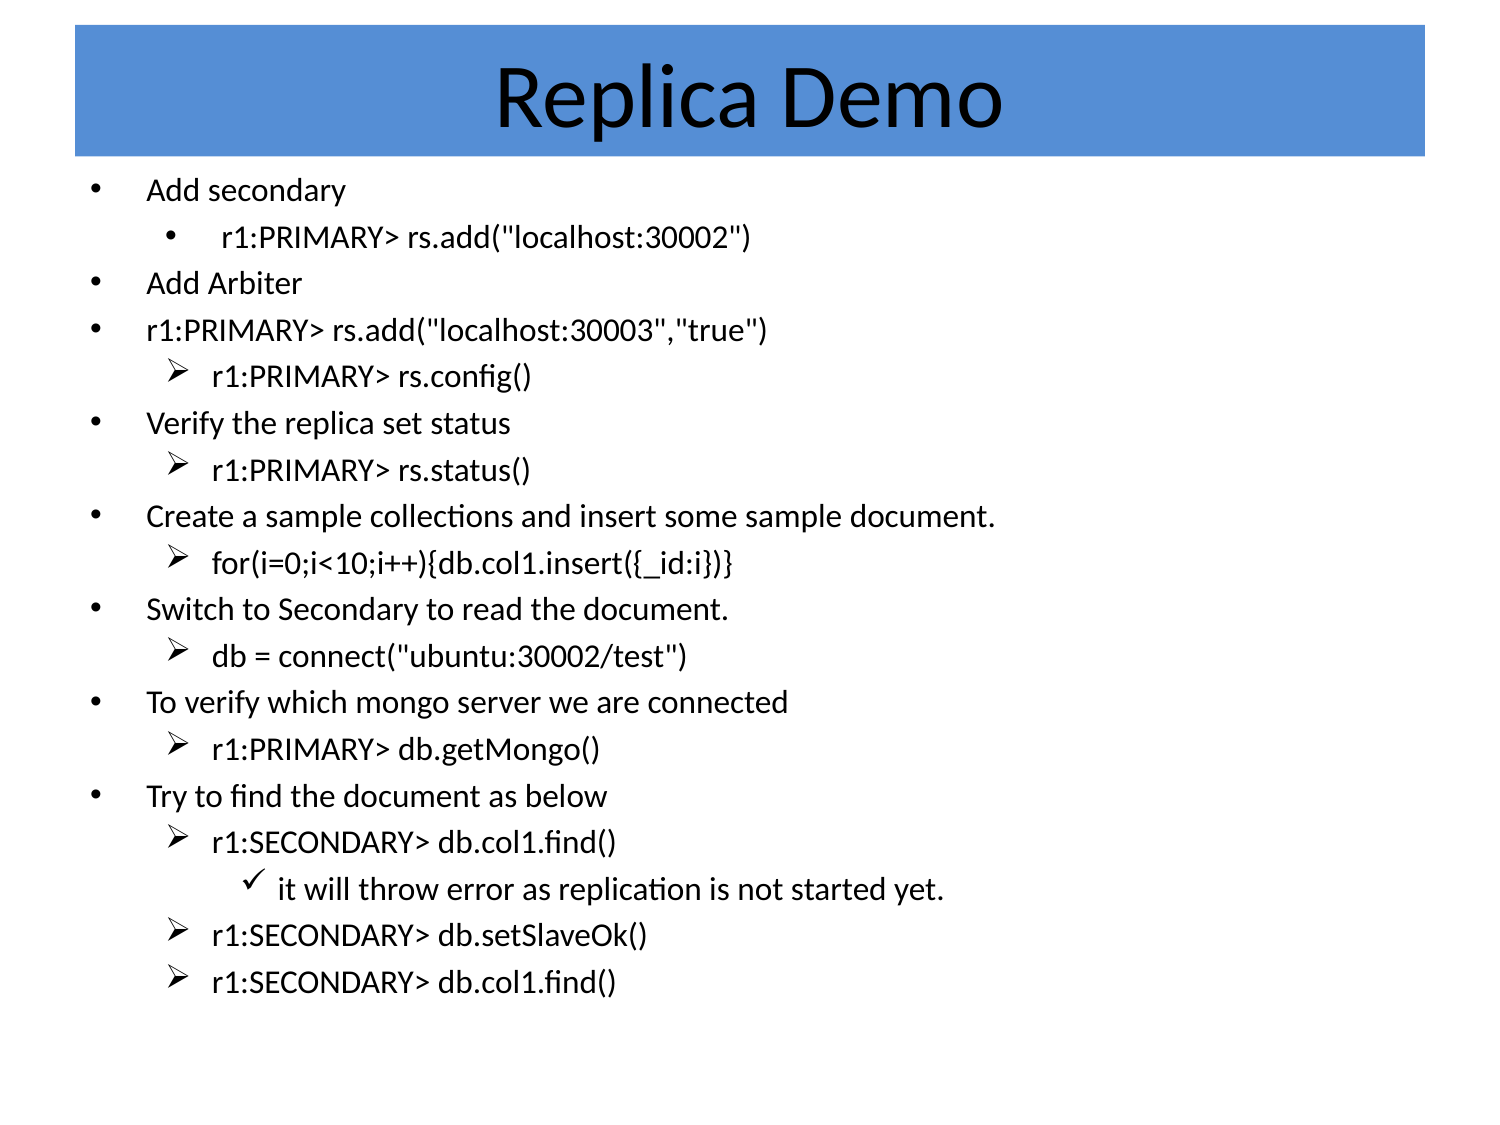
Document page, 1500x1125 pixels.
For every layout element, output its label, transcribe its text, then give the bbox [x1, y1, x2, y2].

list Add secondary r1:PRIMARY> rs.add("localhost:30002") Add Arbiter r1:PRIMARY> rs.add("localhost:30003","true") r1:PRIMARY> rs.config() Verify the replica set status r1:PRIMARY> rs.status() Create a sample collections and insert some sample document. for(i=0;i<10;i++){db.col1.insert({_id:i})} Switch to Secondary to read the document. db = connect("ubuntu:30002/test") To verify which mongo server we are connected r1:PRIMARY> db.getMongo() Try to find the document as below r1:SECONDARY> db.col1.find() it will throw error as replication is not started yet. r1:SECONDARY> db.setSlaveOk() r1:SECONDARY> db.col1.find() [75, 160, 1425, 1036]
title Replica Demo [75, 24, 1425, 157]
